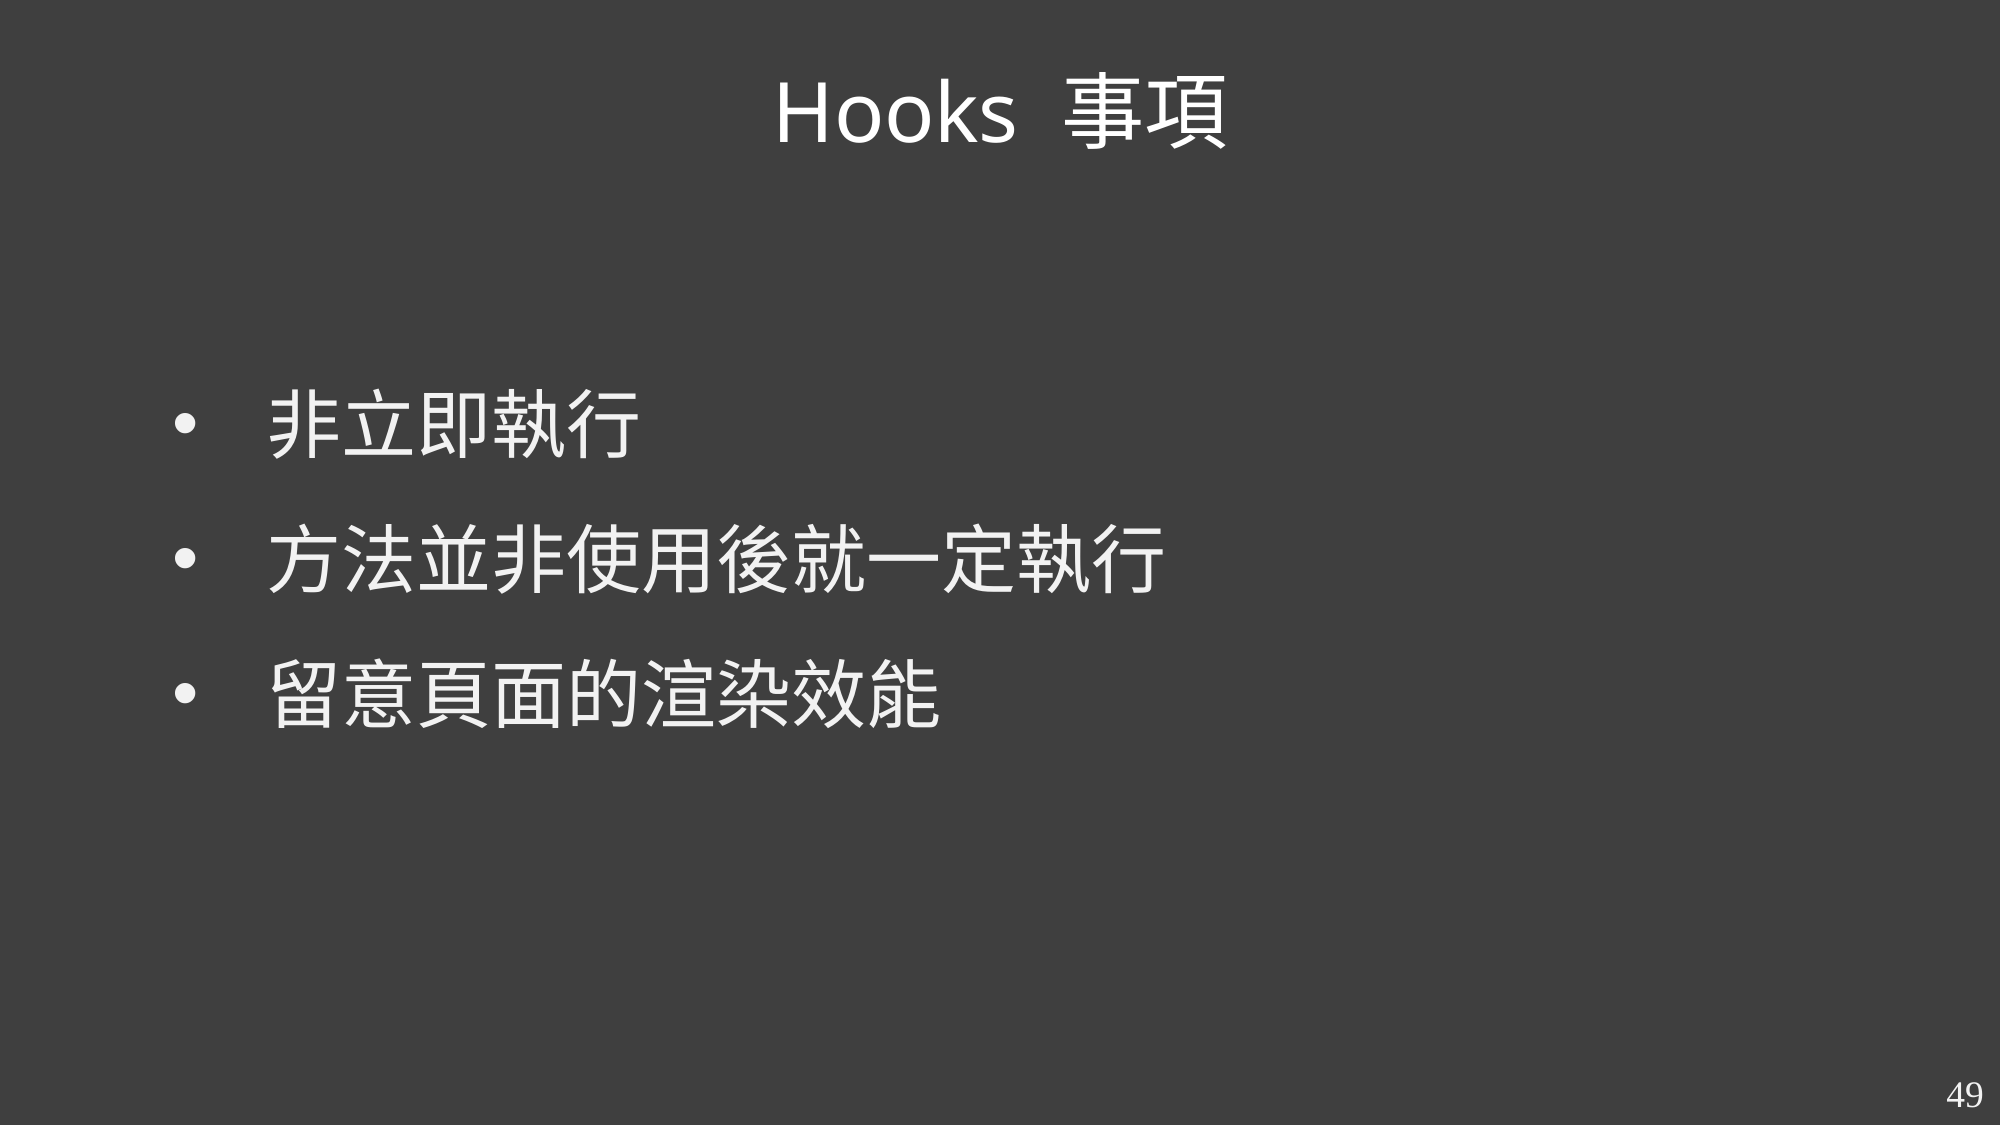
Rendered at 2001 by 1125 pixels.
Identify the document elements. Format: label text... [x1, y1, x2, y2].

list Hooks 事項 [0, 70, 2000, 162]
text_box 非立即執行 方法並非使用後就一定執行 留意頁面的渲染效能 [158, 325, 1873, 746]
slide_number 49 [1747, 1062, 1999, 1123]
